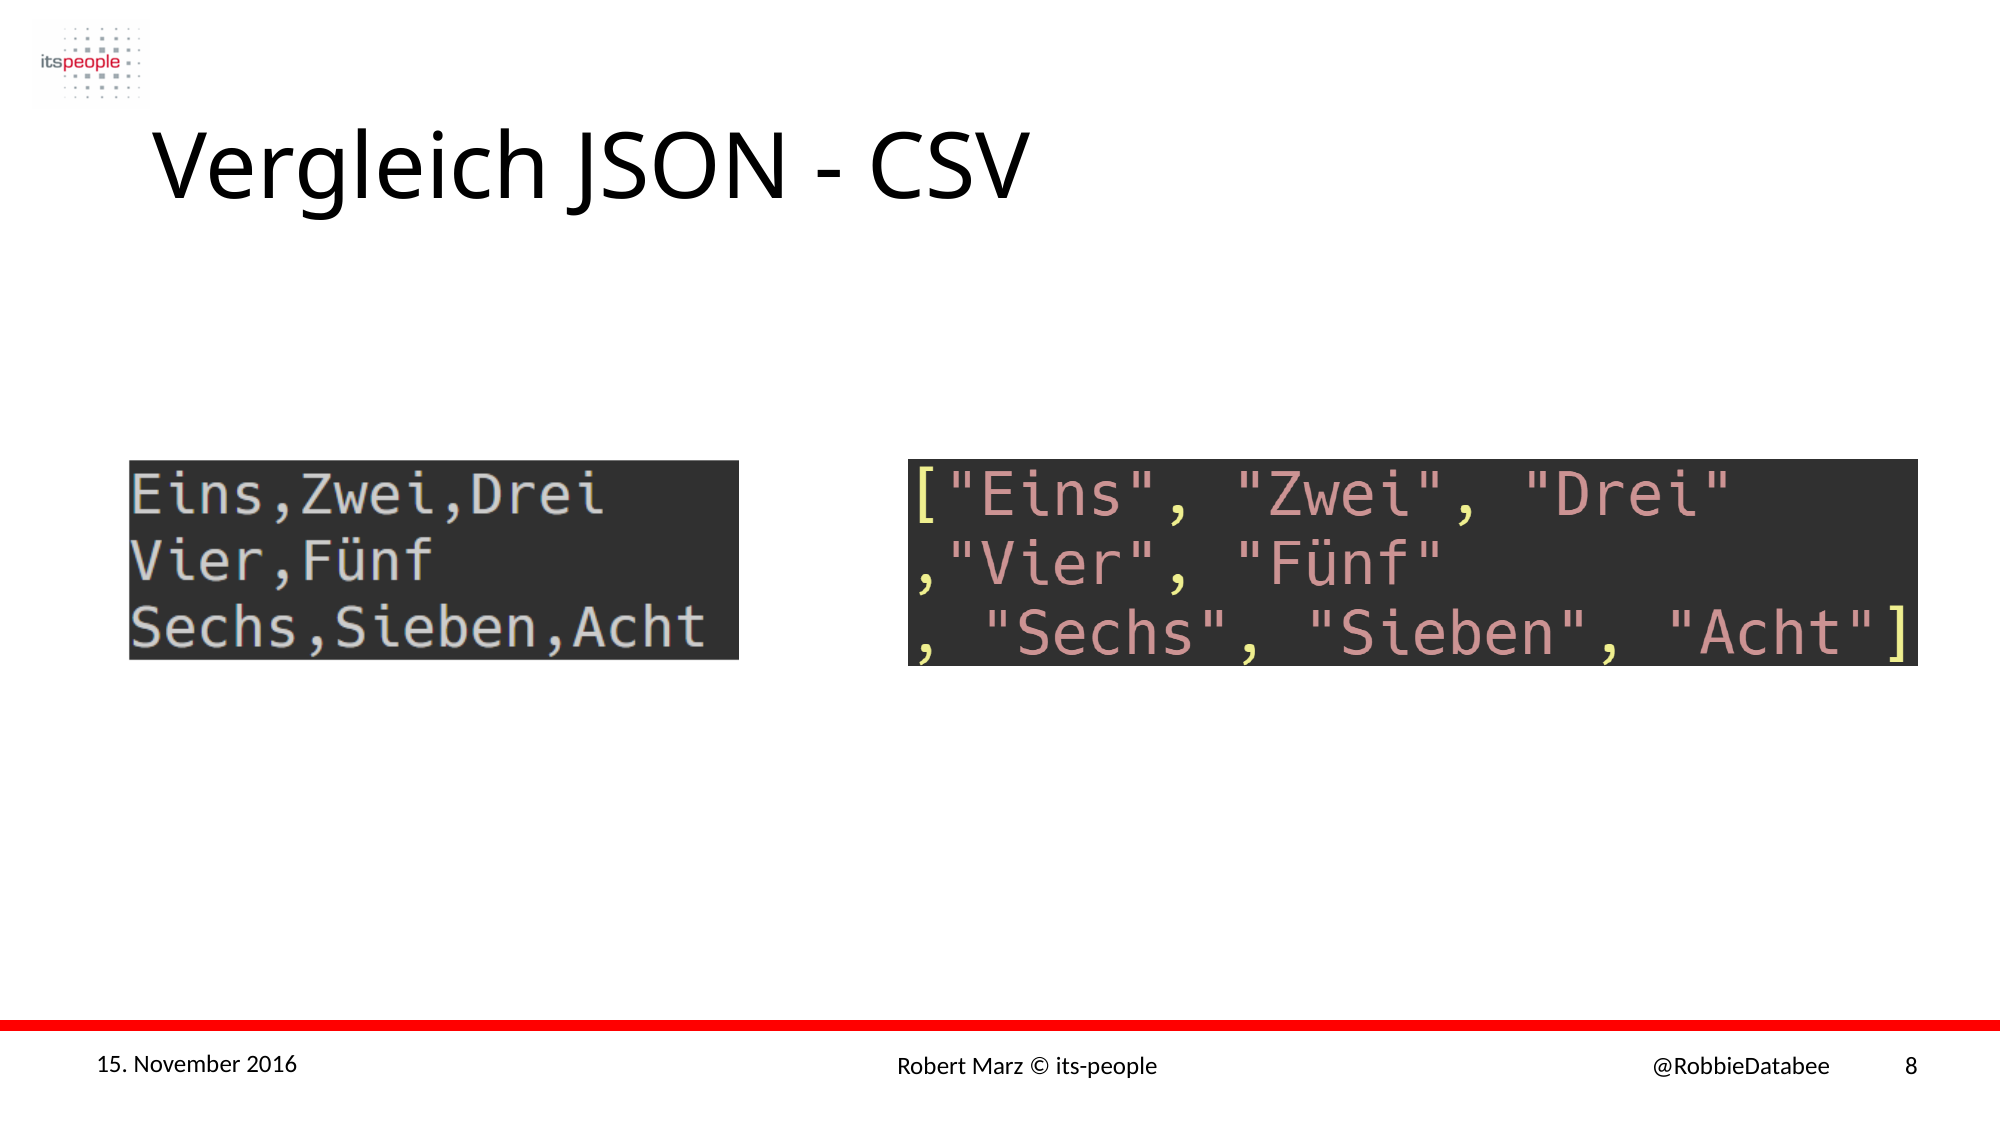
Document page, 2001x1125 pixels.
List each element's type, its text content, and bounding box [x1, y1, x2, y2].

picture [32, 19, 150, 109]
title Vergleich JSON - CSV [137, 59, 1863, 278]
picture [905, 459, 1918, 666]
picture [125, 459, 739, 666]
